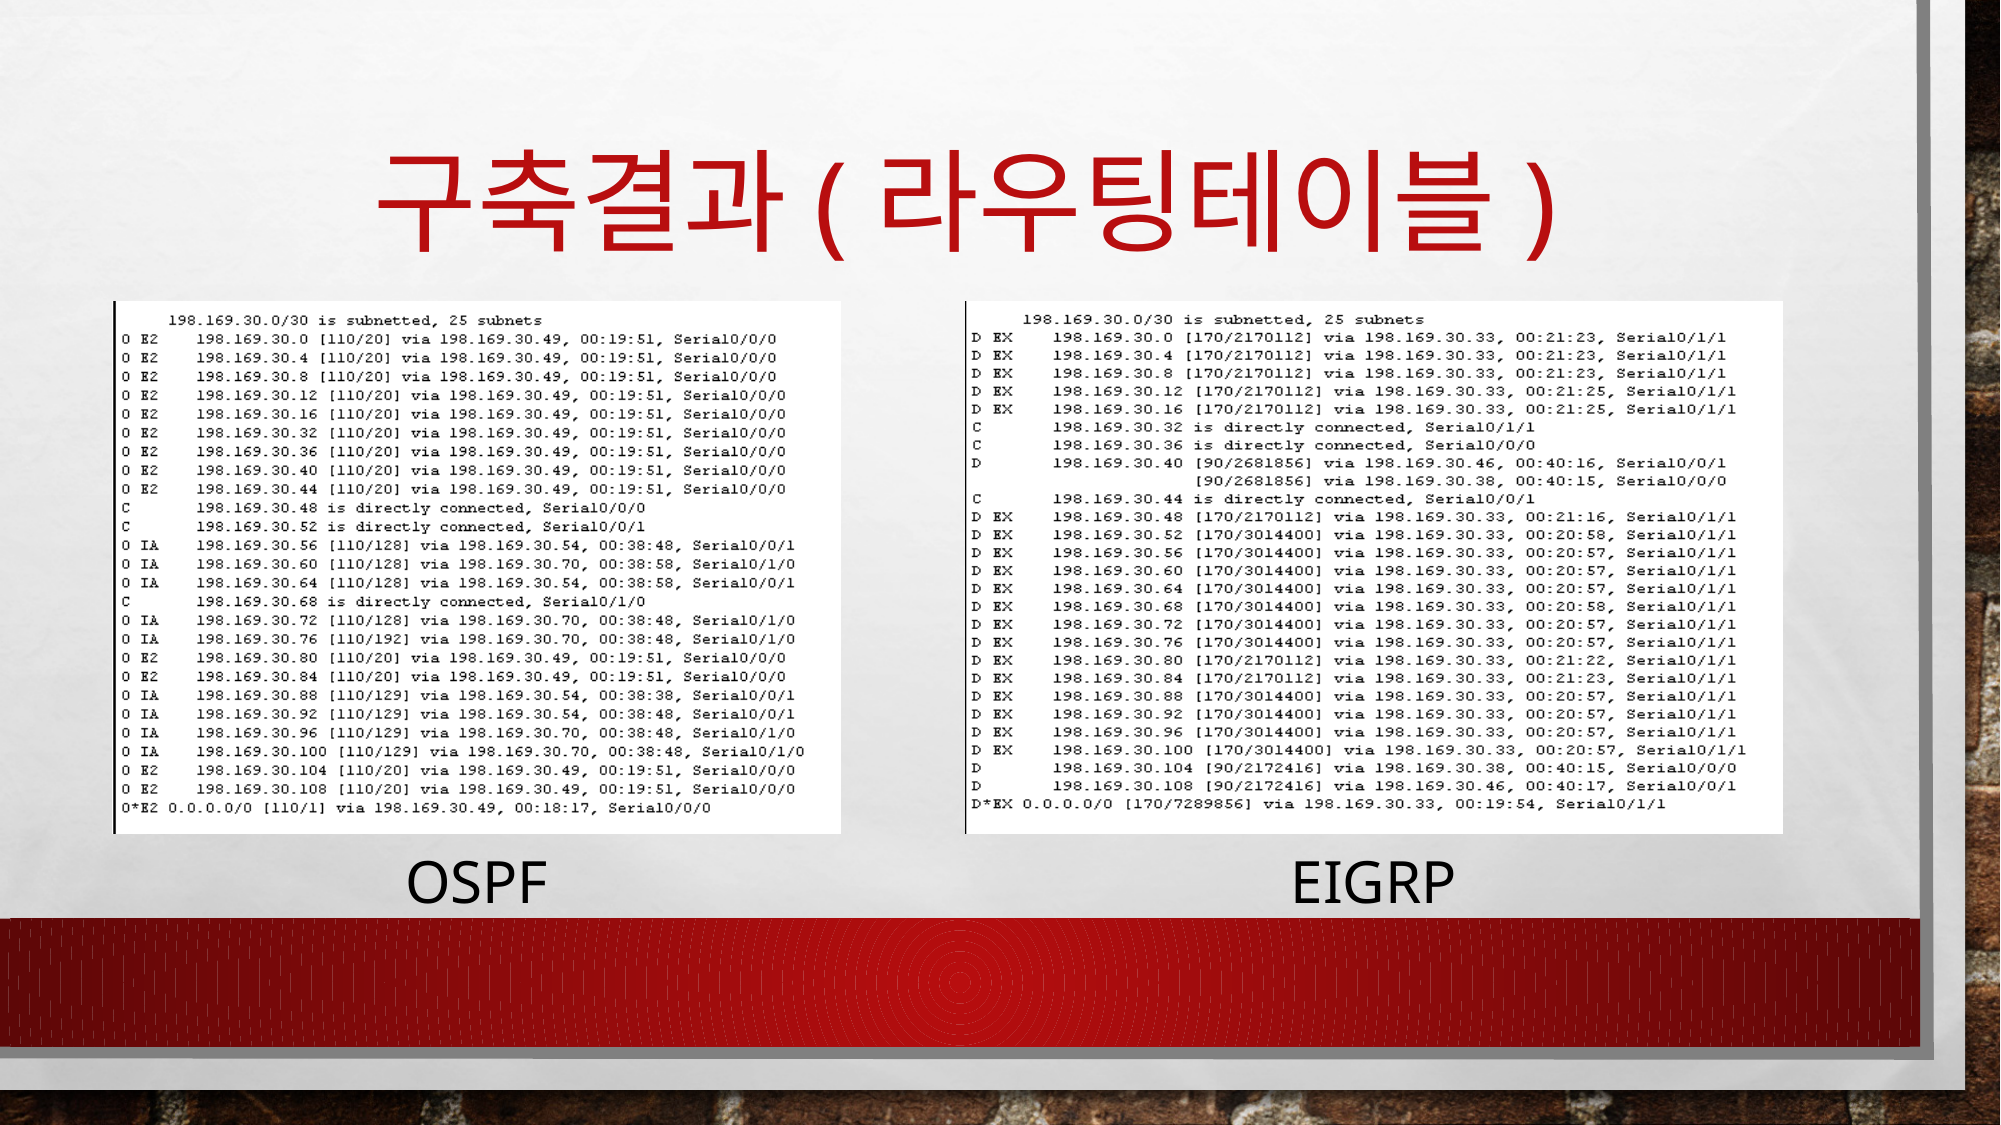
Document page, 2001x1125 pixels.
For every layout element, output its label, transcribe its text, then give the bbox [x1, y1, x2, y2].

text_box OSPF [390, 837, 564, 923]
picture [0, 0, 2000, 1125]
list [112, 301, 842, 834]
text_box EIGRP [1275, 837, 1473, 923]
title 구축결과(라우팅테이블) [112, 112, 1818, 302]
picture [964, 301, 1783, 834]
